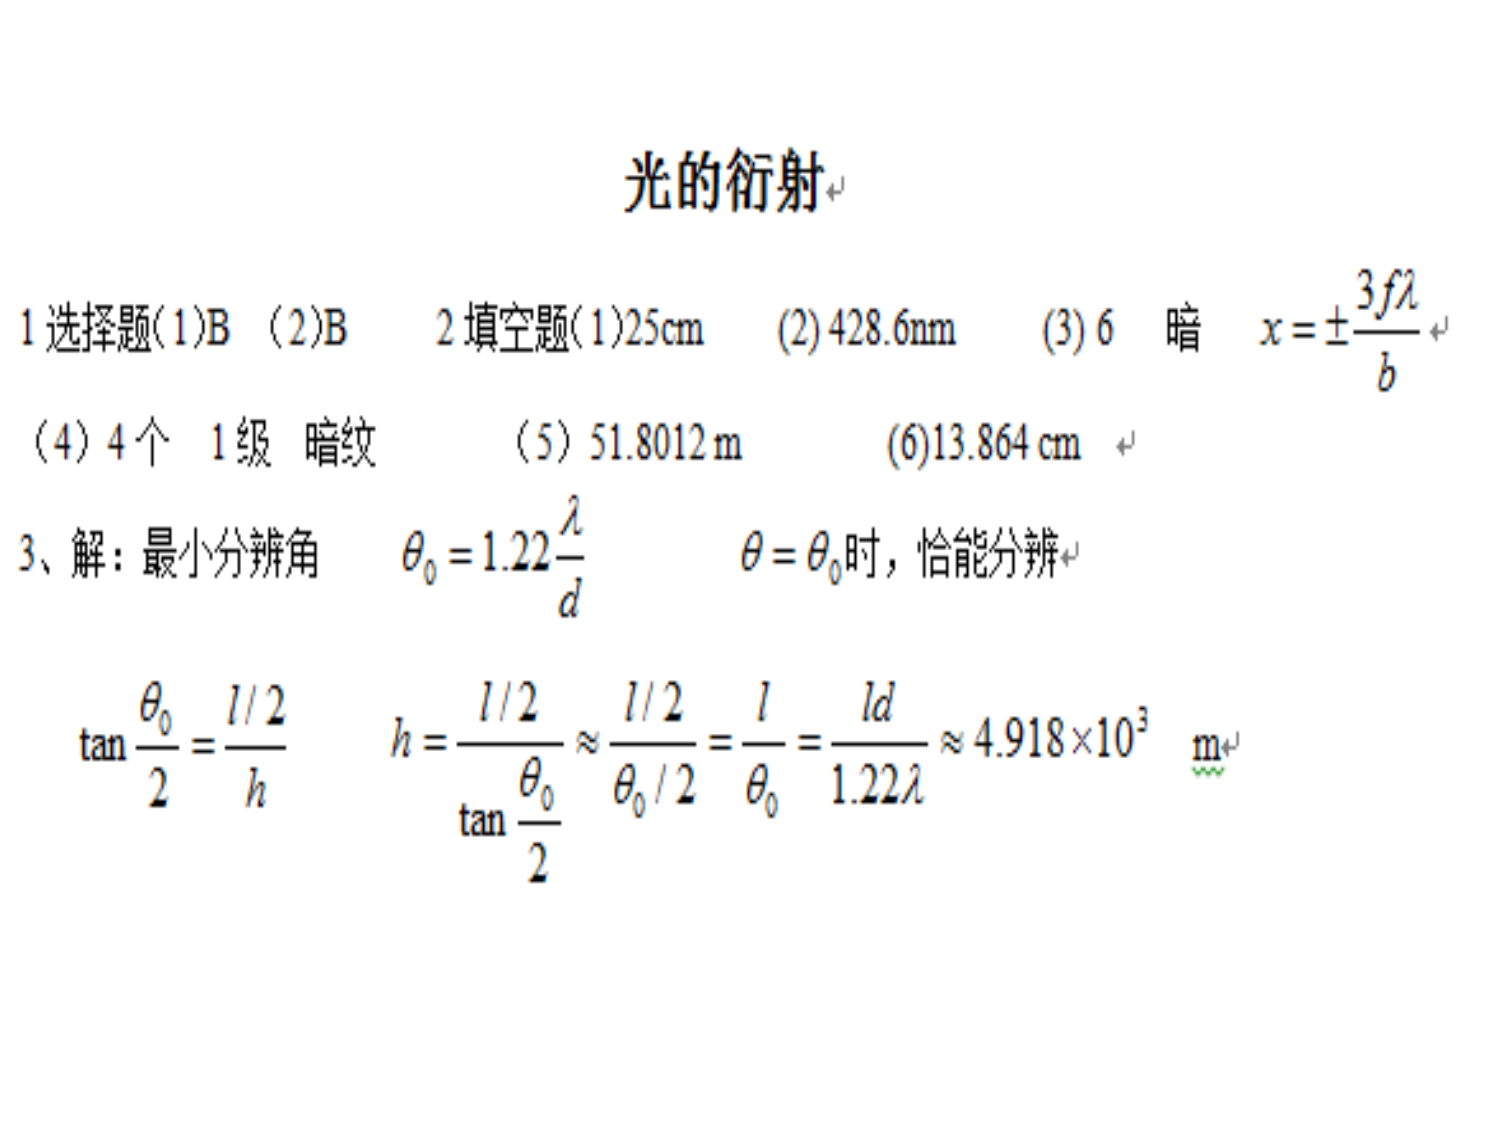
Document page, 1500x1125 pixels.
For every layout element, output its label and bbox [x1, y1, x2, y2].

picture [0, 113, 1474, 906]
